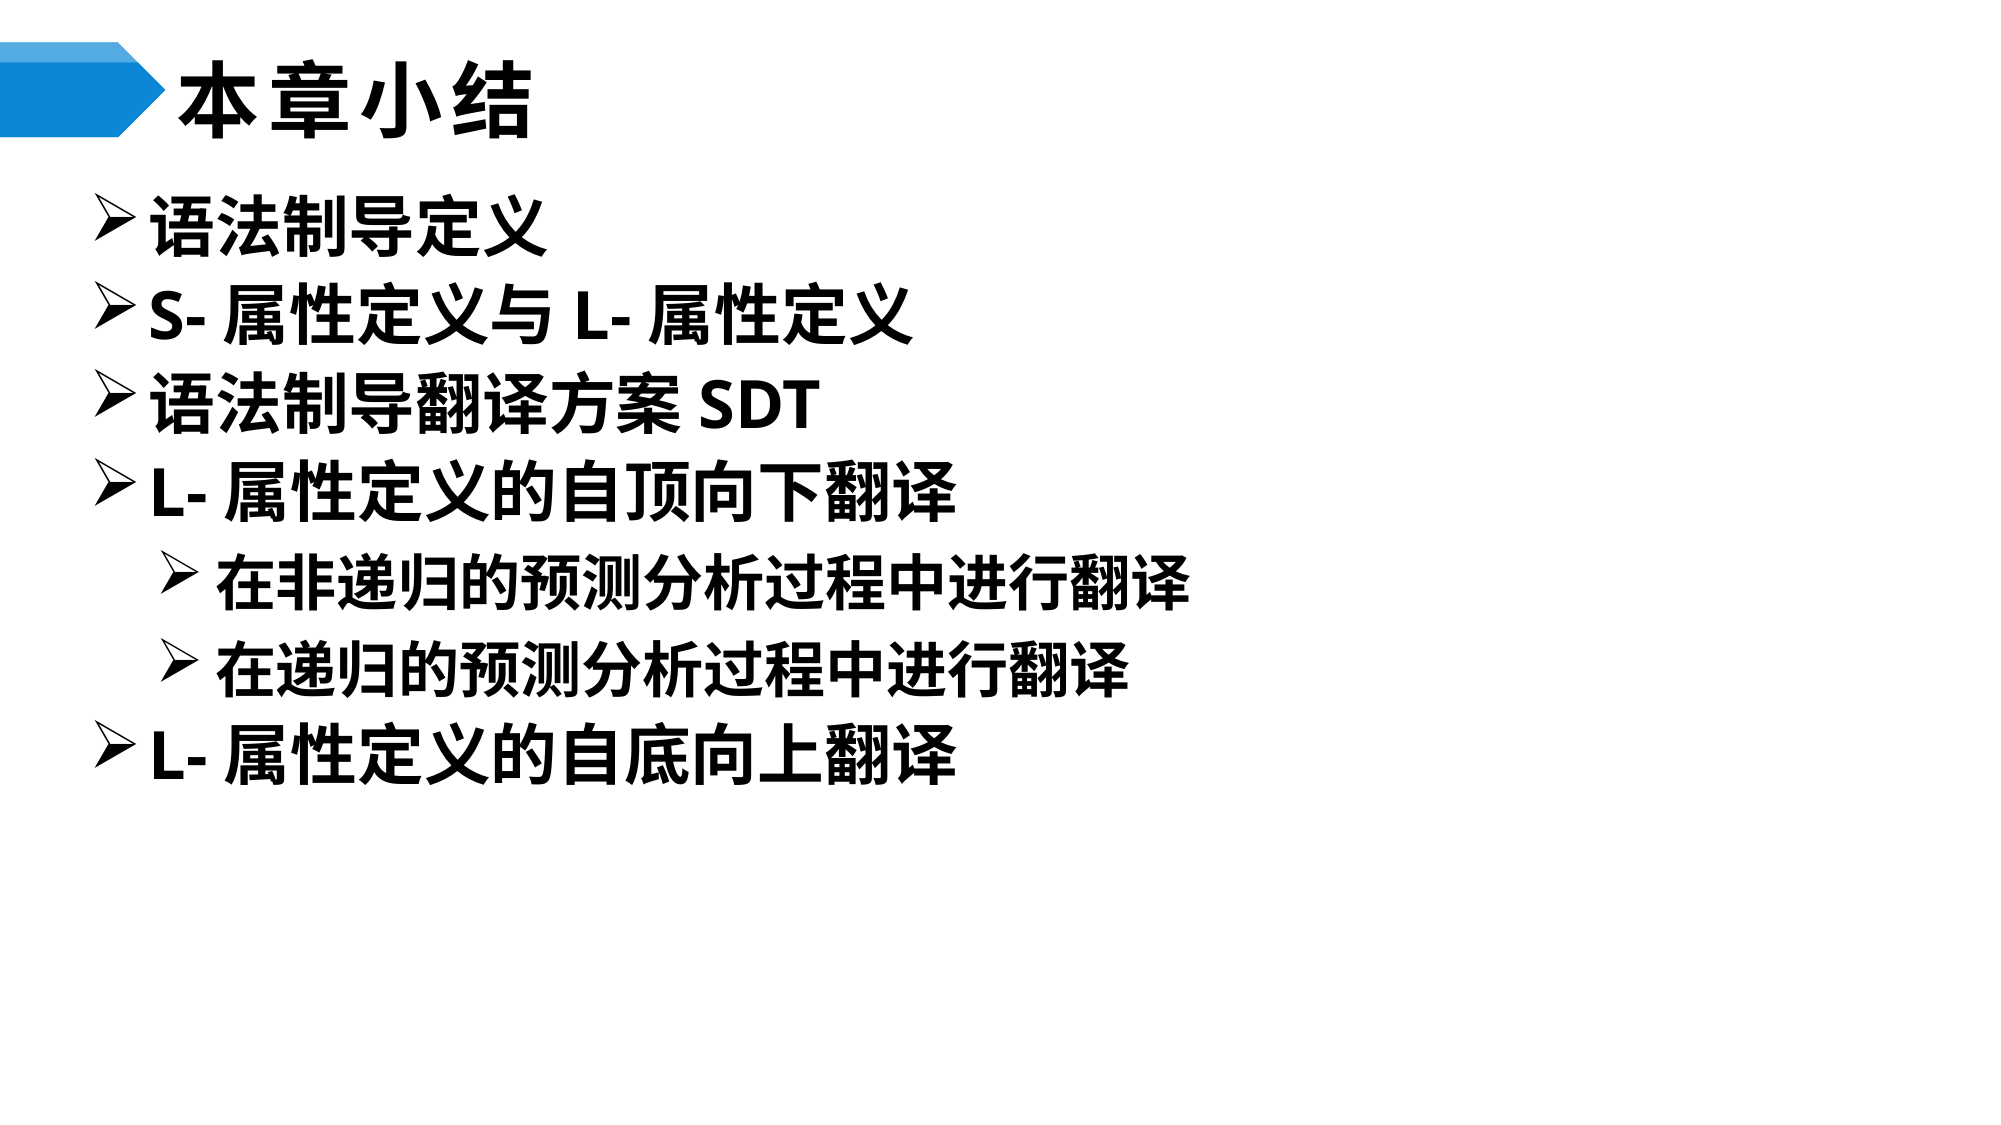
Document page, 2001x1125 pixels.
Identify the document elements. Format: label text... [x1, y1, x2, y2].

list 语法制导定义 S-属性定义与L-属性定义 语法制导翻译方案SDT L-属性定义的自顶向下翻译 在非递归的预测分析过程中进行翻译 在递归的预测分析过程中进行翻译 L-属性定义的自底向上翻译 [78, 184, 1938, 799]
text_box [0, 42, 166, 138]
title 本章小结 [170, 58, 1900, 138]
